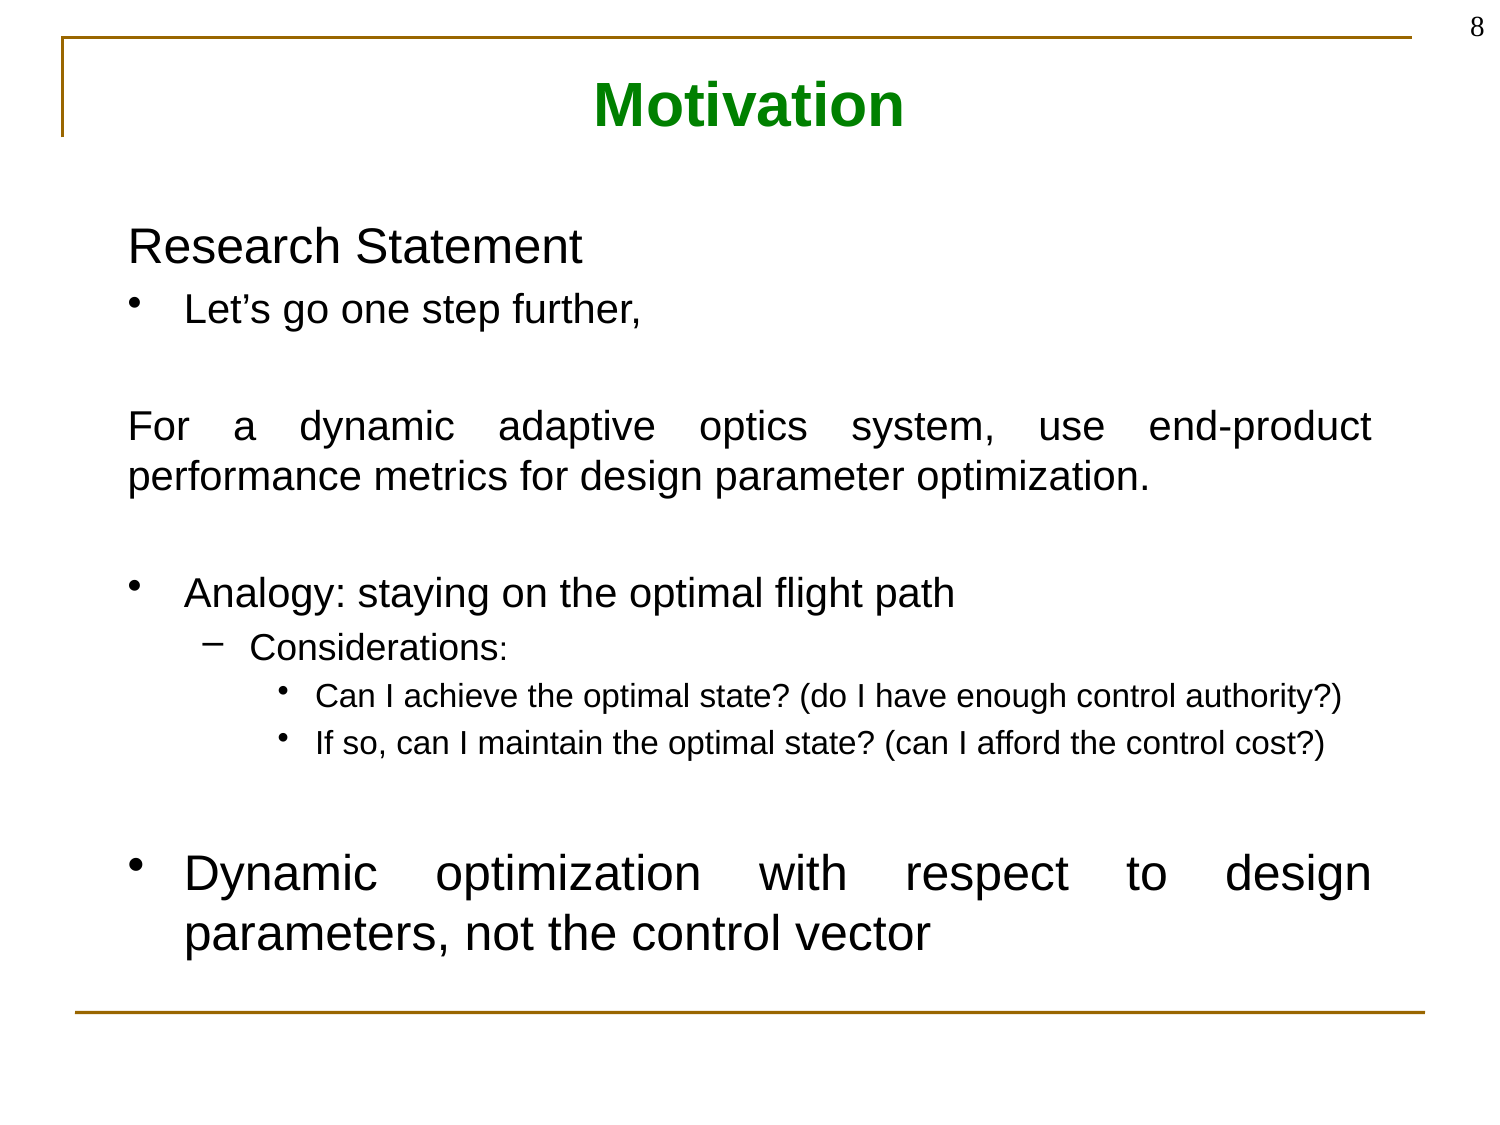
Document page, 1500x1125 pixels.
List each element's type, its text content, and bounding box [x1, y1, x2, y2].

list Research Statement Let’s go one step further, For a dynamic adaptive optics system, use end-product performance metrics for design parameter optimization. Analogy: staying on the optimal flight path Considerations: Can I achieve the optimal state? (do I have enough control authority?) If so, can I maintain the optimal state? (can I afford the control cost?) Dynamic optimization with respect to design parameters, not the control vector [112, 206, 1388, 1002]
slide_number 8 [1187, 0, 1500, 35]
title Motivation [112, 37, 1388, 166]
